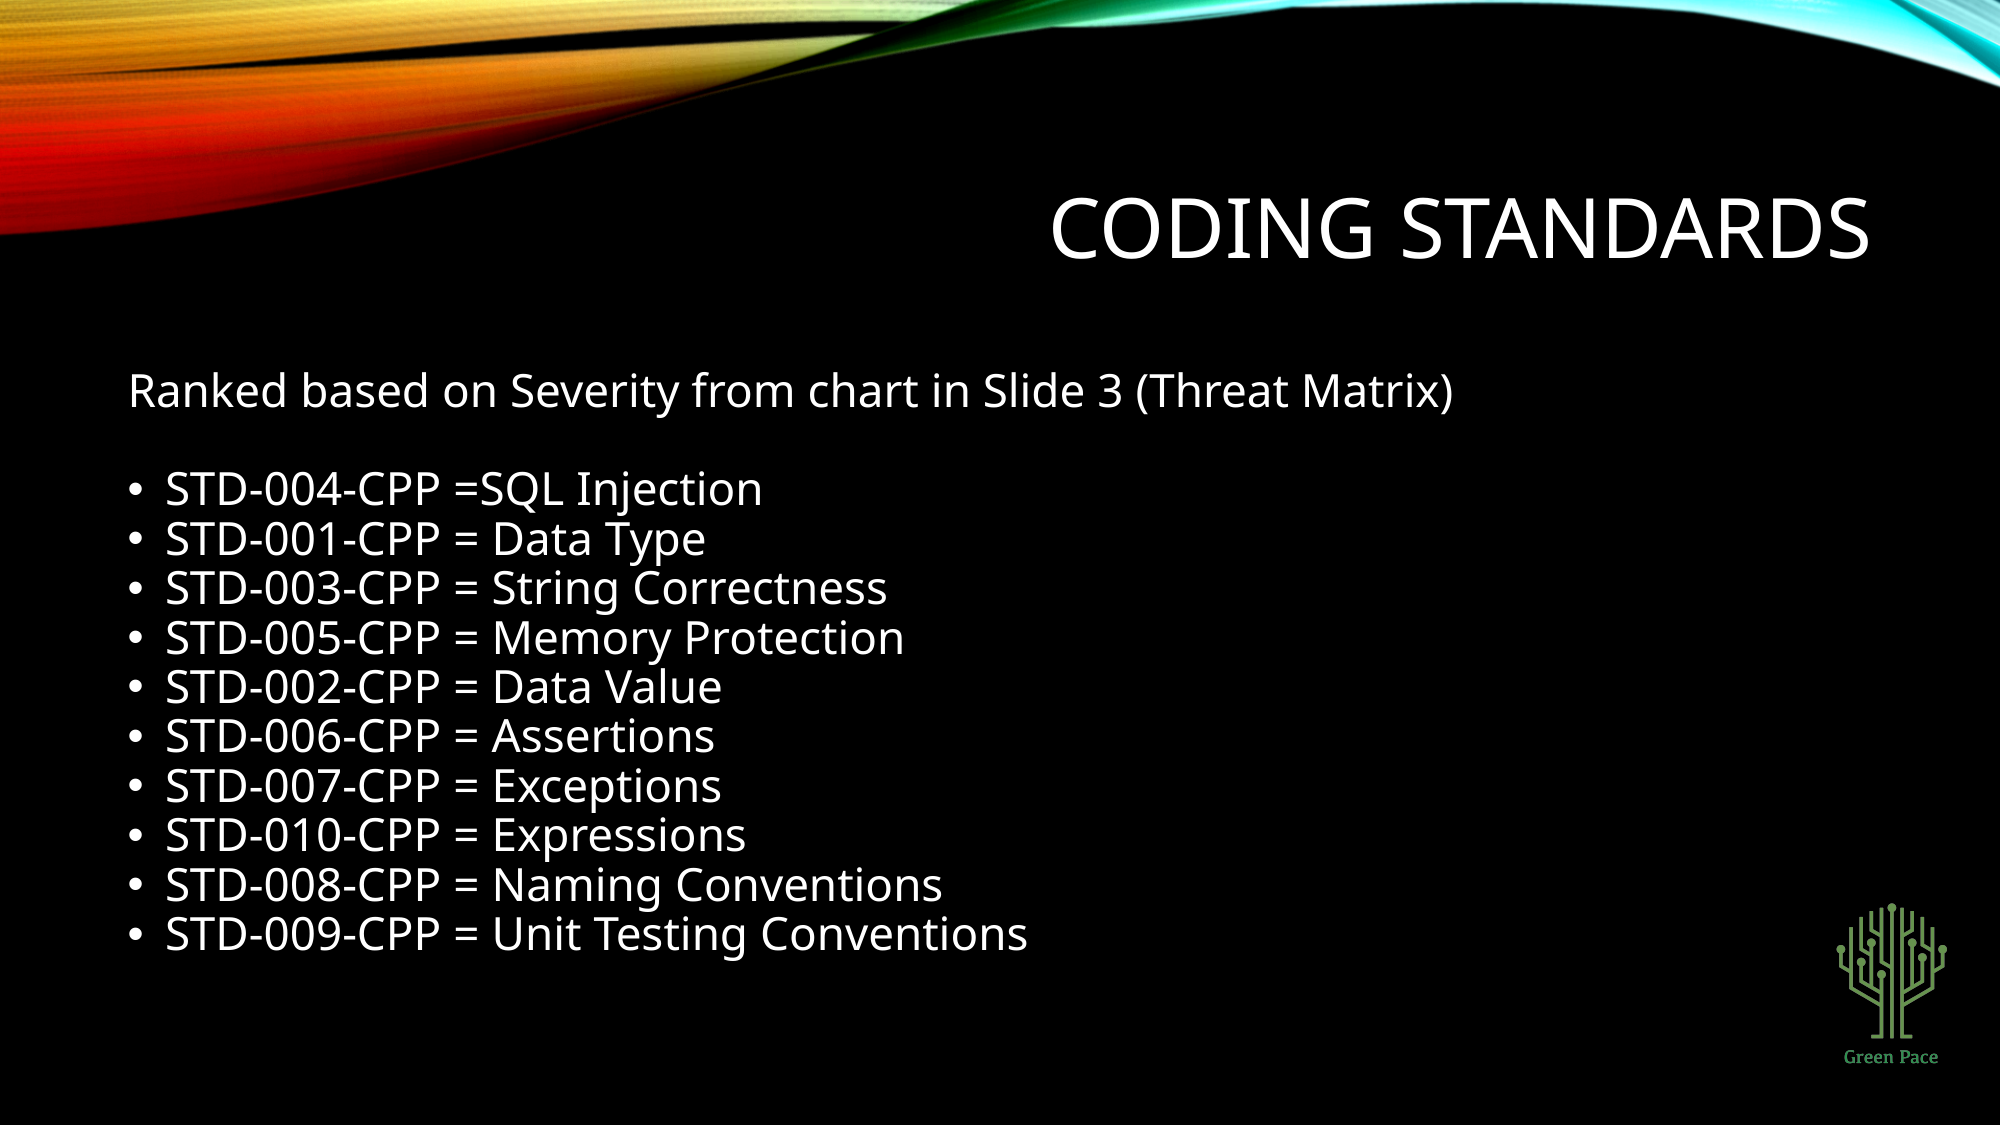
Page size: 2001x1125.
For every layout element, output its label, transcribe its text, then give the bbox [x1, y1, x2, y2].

picture [1817, 892, 1964, 1082]
picture [0, 0, 2000, 237]
list Ranked based on Severity from chart in Slide 3 (Threat Matrix) STD-004-CPP =SQL Injection STD-001-CPP = Data Type STD-003-CPP = String Correctness STD-005-CPP = Memory Protection STD-002-CPP = Data Value STD-006-CPP = Assertions STD-007-CPP = Exceptions STD-010-CPP = Expressions STD-008-CPP = Naming Conventions STD-009-CPP = Unit Testing Conventions [112, 360, 1888, 1021]
title CODING STANDARDS [474, 125, 1888, 338]
